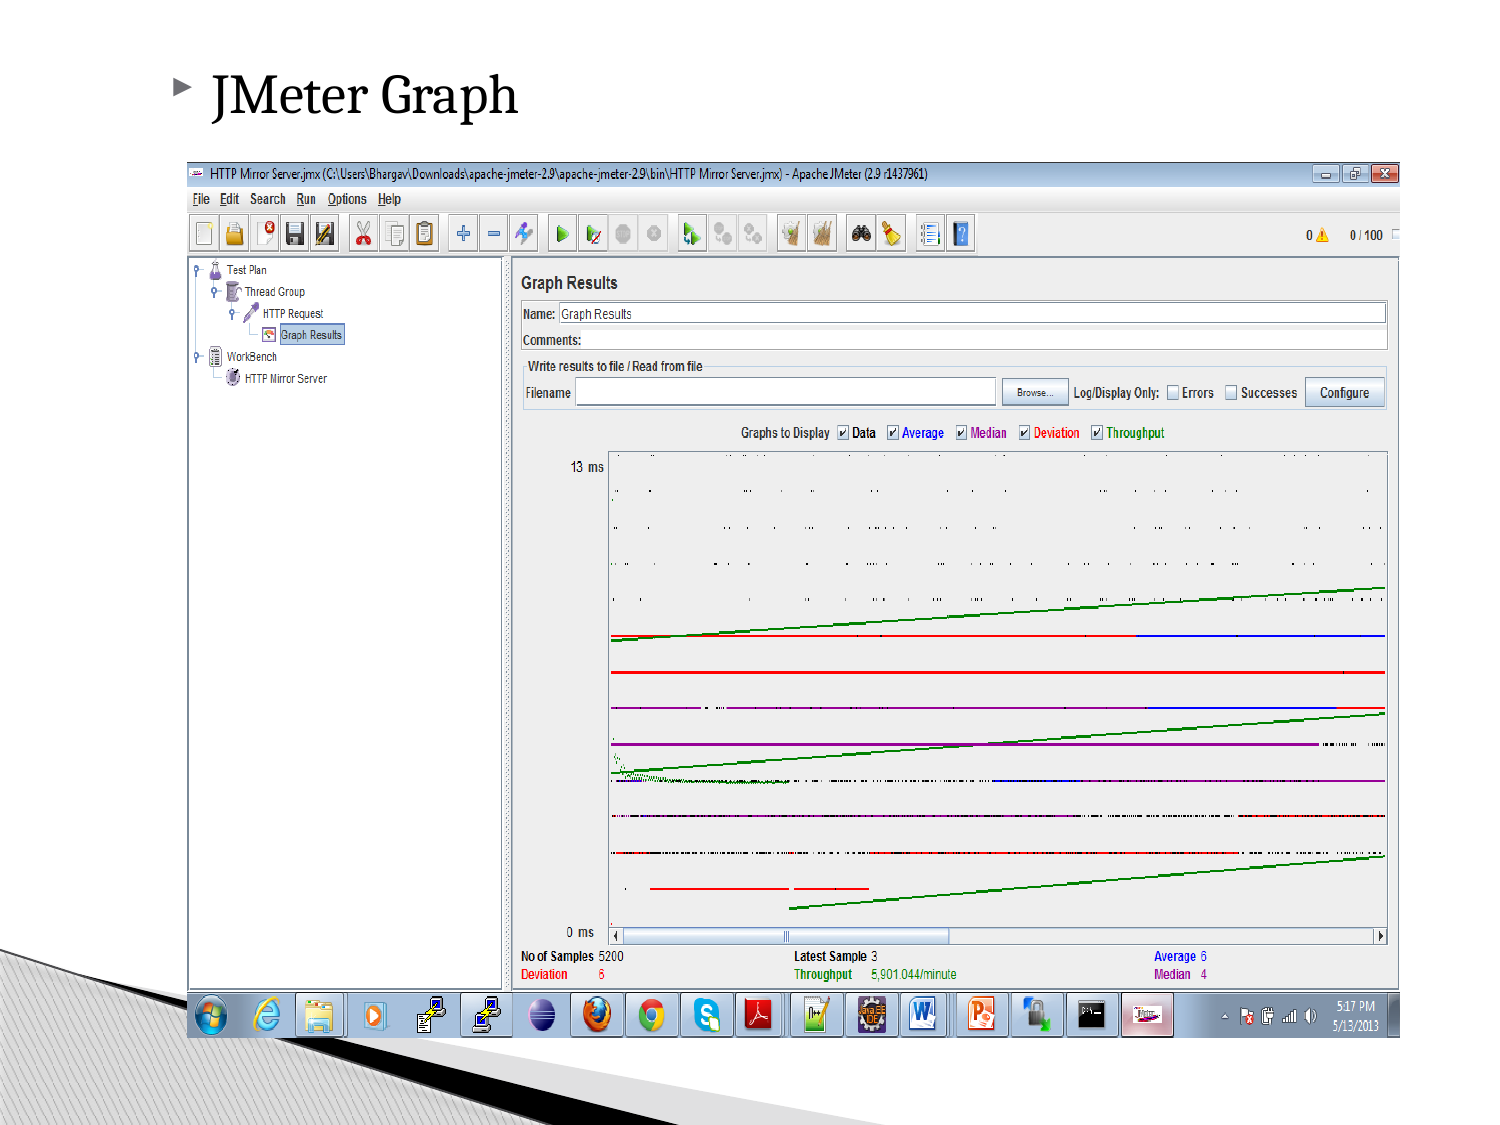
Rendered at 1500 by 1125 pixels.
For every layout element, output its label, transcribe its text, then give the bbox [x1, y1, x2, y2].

list JMeter Graph [137, 50, 1491, 1005]
picture [187, 162, 1401, 1038]
